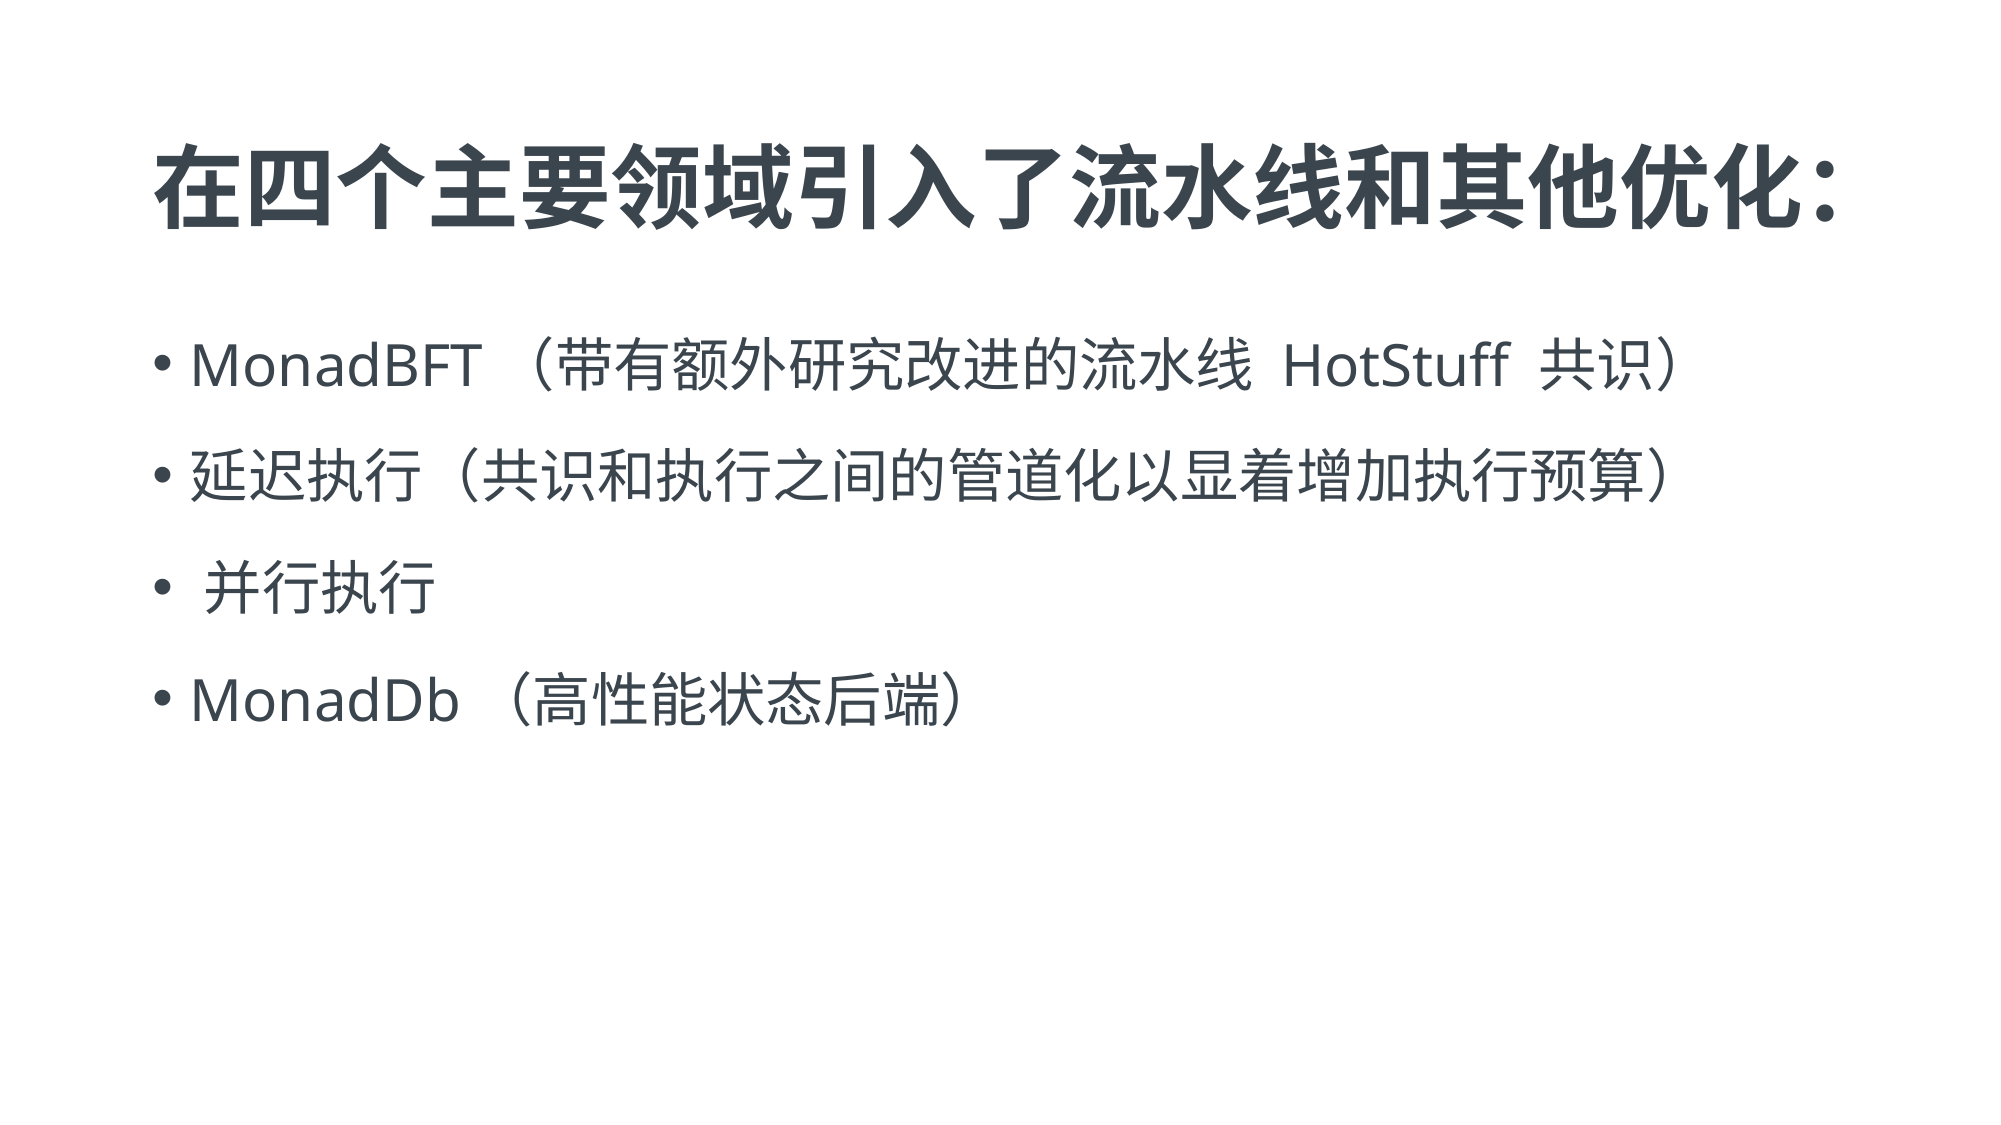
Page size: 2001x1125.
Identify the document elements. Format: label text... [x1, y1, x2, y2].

title 在四个主要领域引入了流水线和其他优化： [137, 59, 1863, 278]
list MonadBFT（带有额外研究改进的流水线 HotStuff 共识） 延迟执行（共识和执行之间的管道化以显着增加执行预算） ​并行执行​ MonadDb（高性能状态后端） [137, 299, 1863, 1014]
